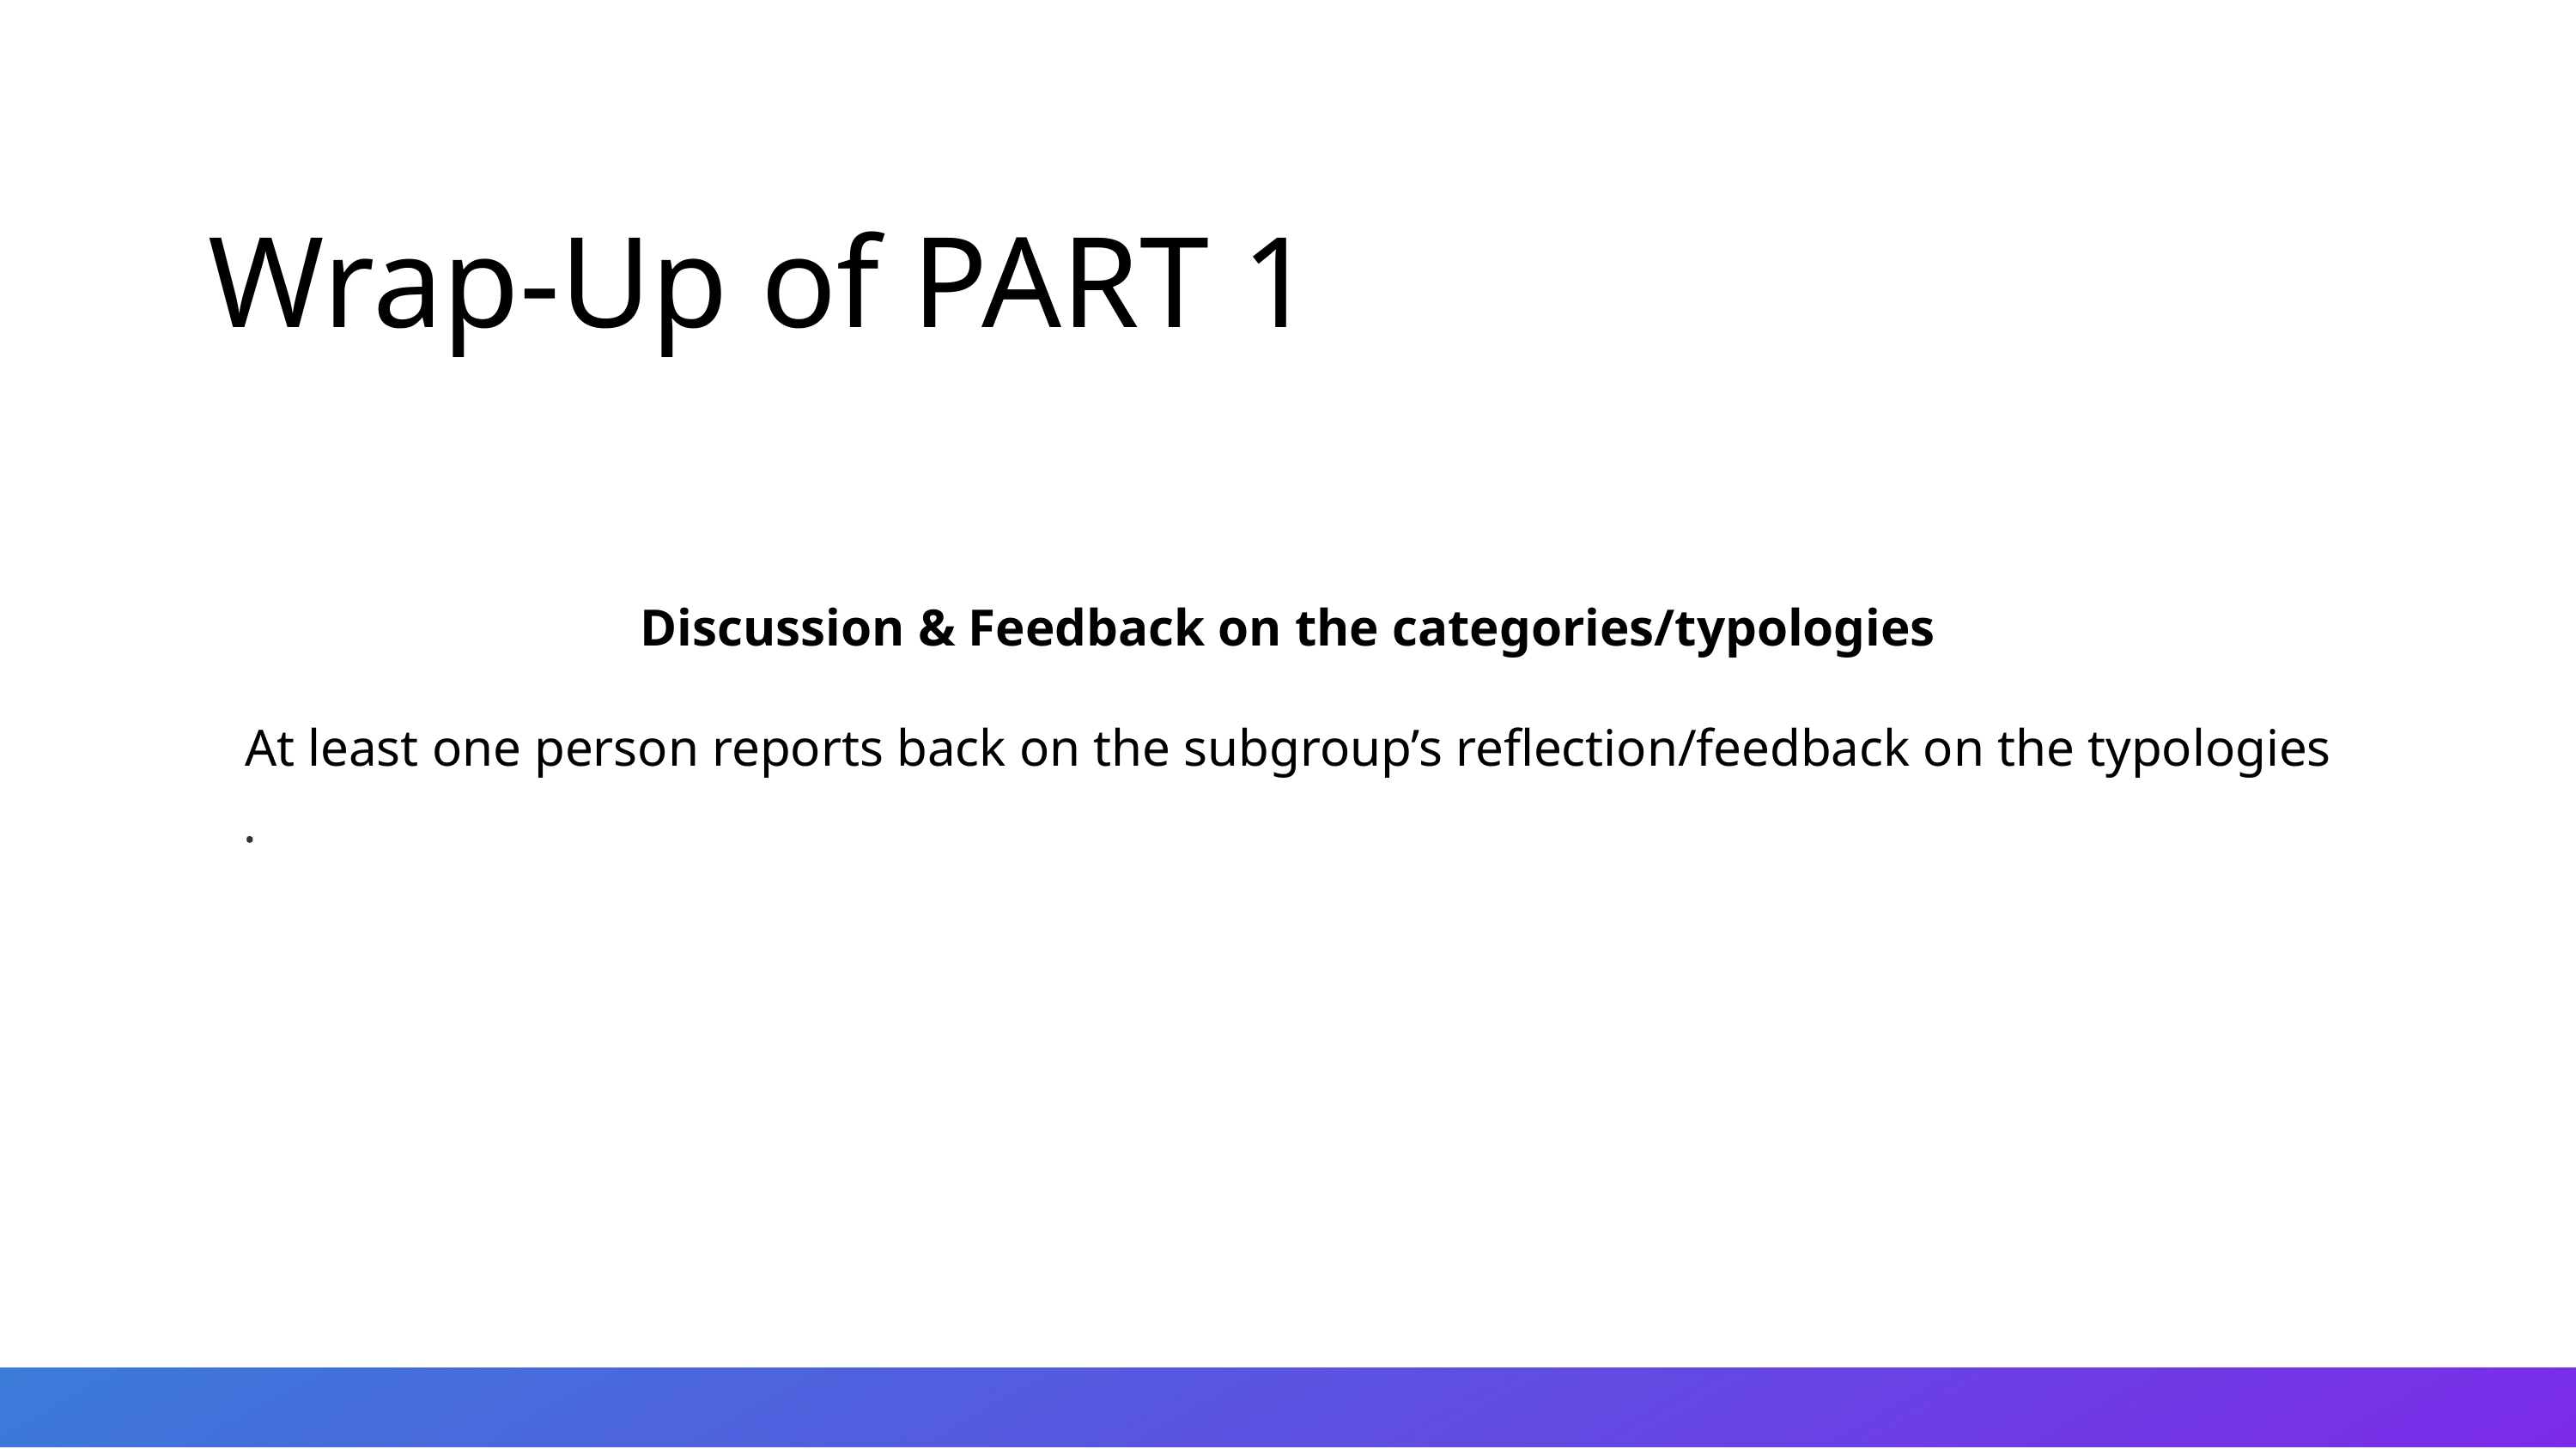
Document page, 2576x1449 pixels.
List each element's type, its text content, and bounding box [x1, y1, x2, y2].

text_box Wrap-Up of PART 1 [208, 202, 2093, 503]
picture [0, 1367, 2576, 1447]
text_box Discussion & Feedback on the categories/typologies At least one person reports back on the subgroup’s reflection/feedback on the typologies . [243, 596, 2333, 853]
